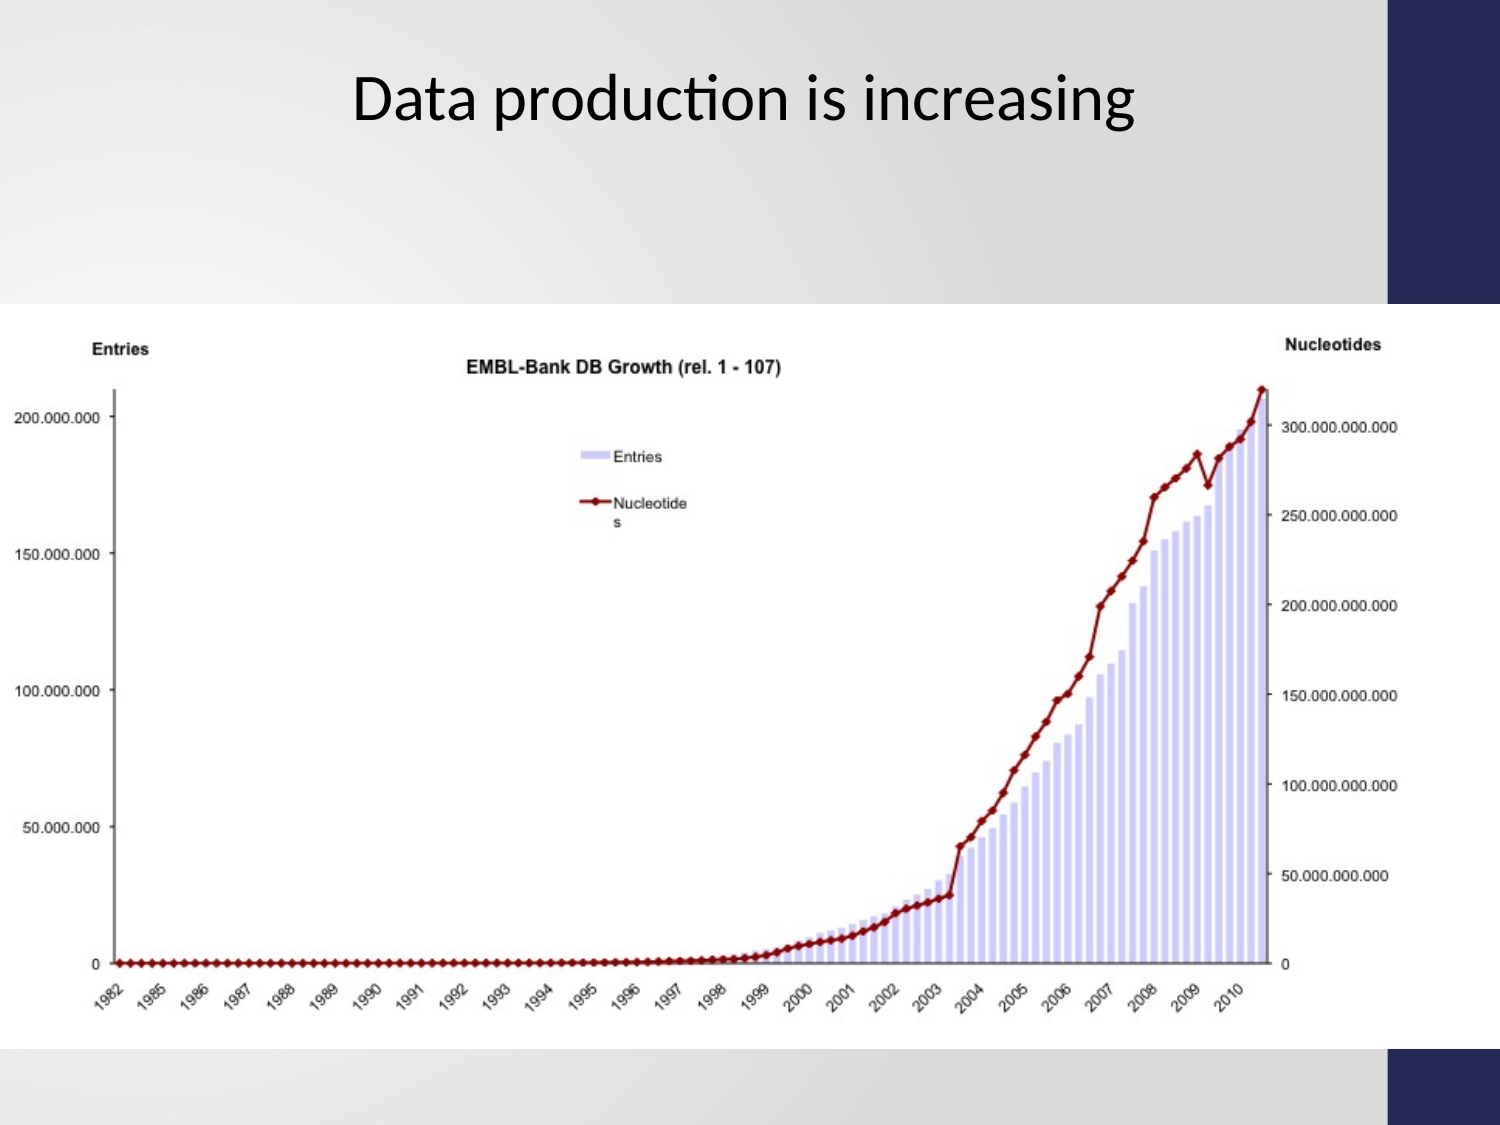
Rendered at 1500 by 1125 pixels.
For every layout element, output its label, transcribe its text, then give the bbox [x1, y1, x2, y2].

text_box Data production is increasing [186, 46, 1302, 142]
picture [0, 304, 1500, 1049]
